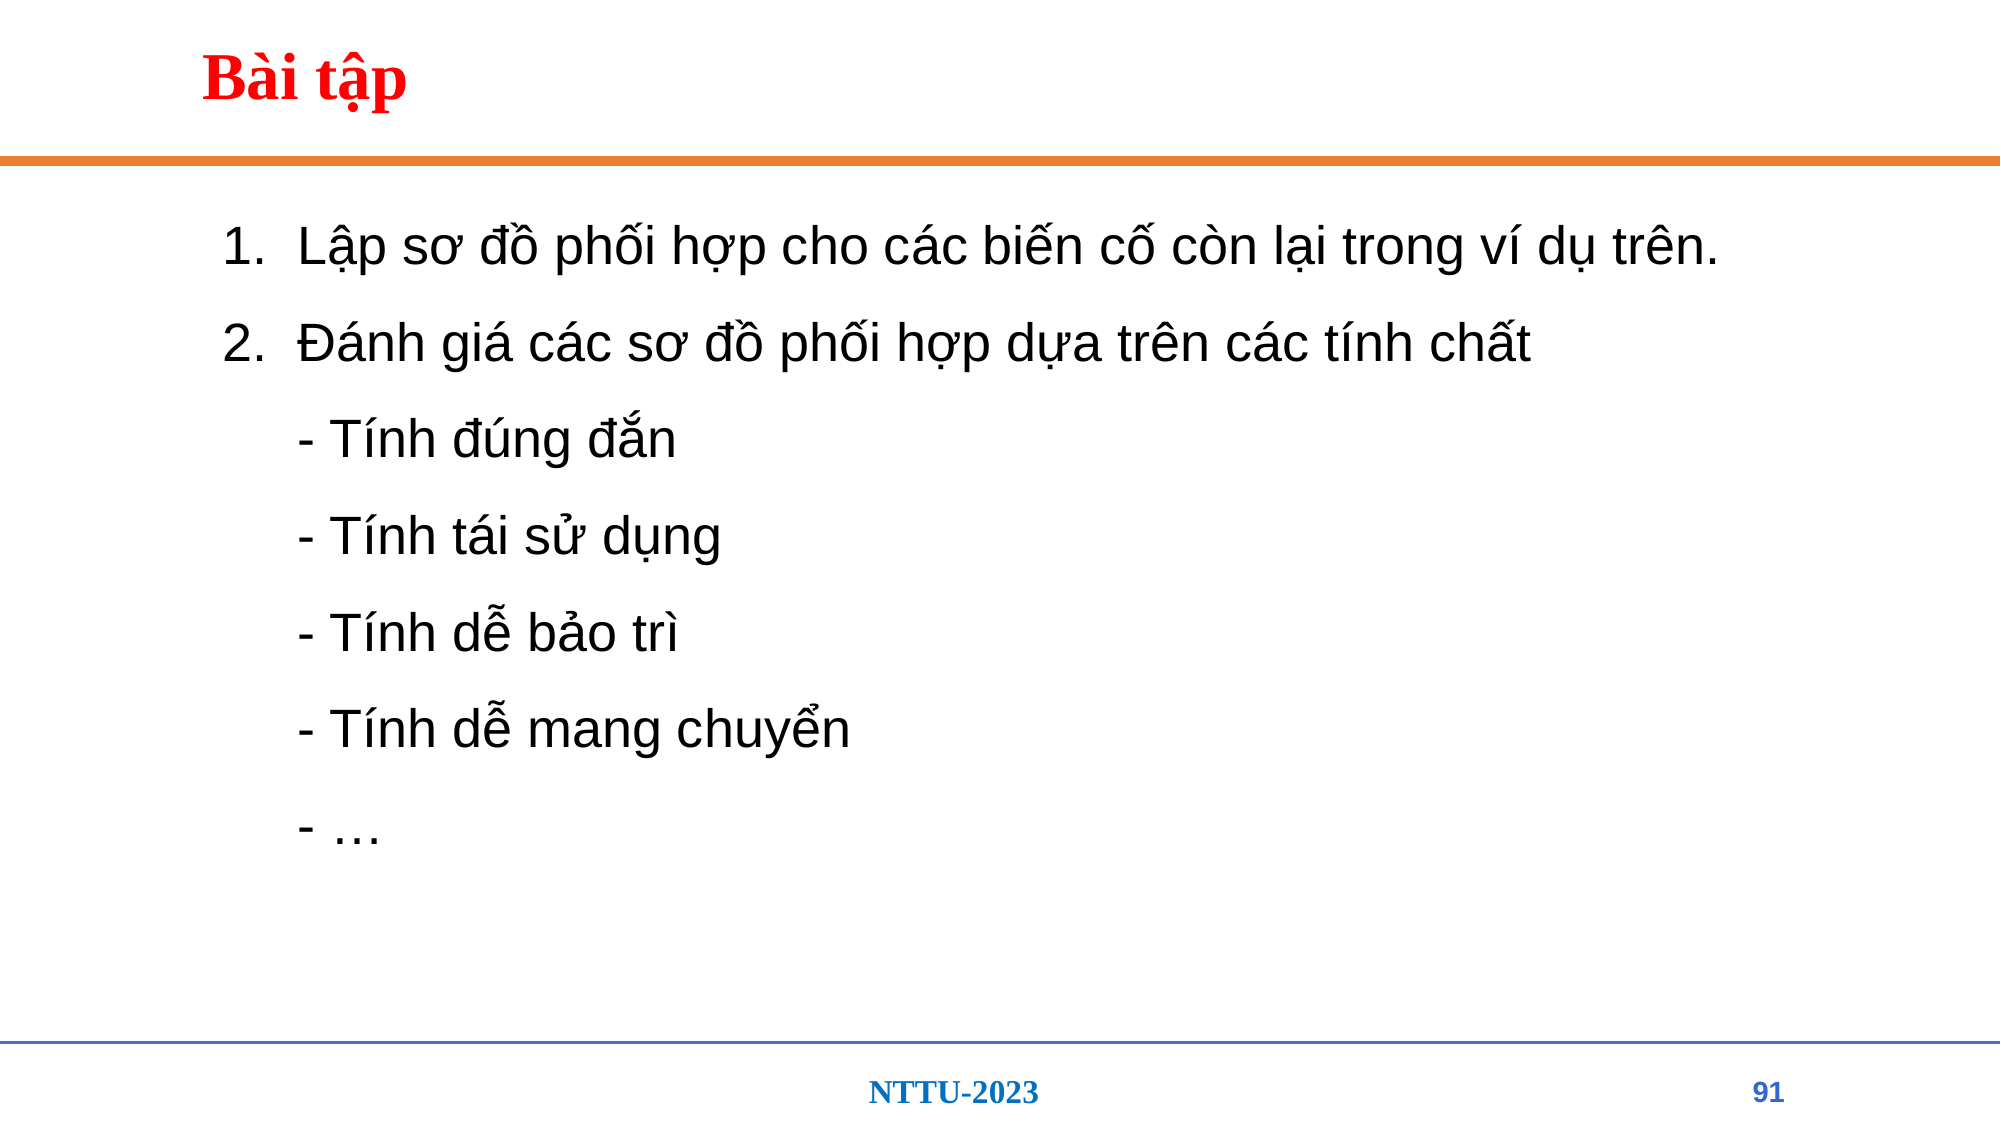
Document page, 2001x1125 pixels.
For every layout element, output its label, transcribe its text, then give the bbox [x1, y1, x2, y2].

slide_number 91 [1734, 1063, 1804, 1118]
title Bài tập [187, 33, 1813, 122]
list Lập sơ đồ phối hợp cho các biến cố còn lại trong ví dụ trên. Đánh giá các sơ đồ phối hợp dựa trên các tính chất - Tính đúng đắn - Tính tái sử dụng - Tính dễ bảo trì - Tính dễ mang chuyển - … [207, 190, 1795, 1012]
